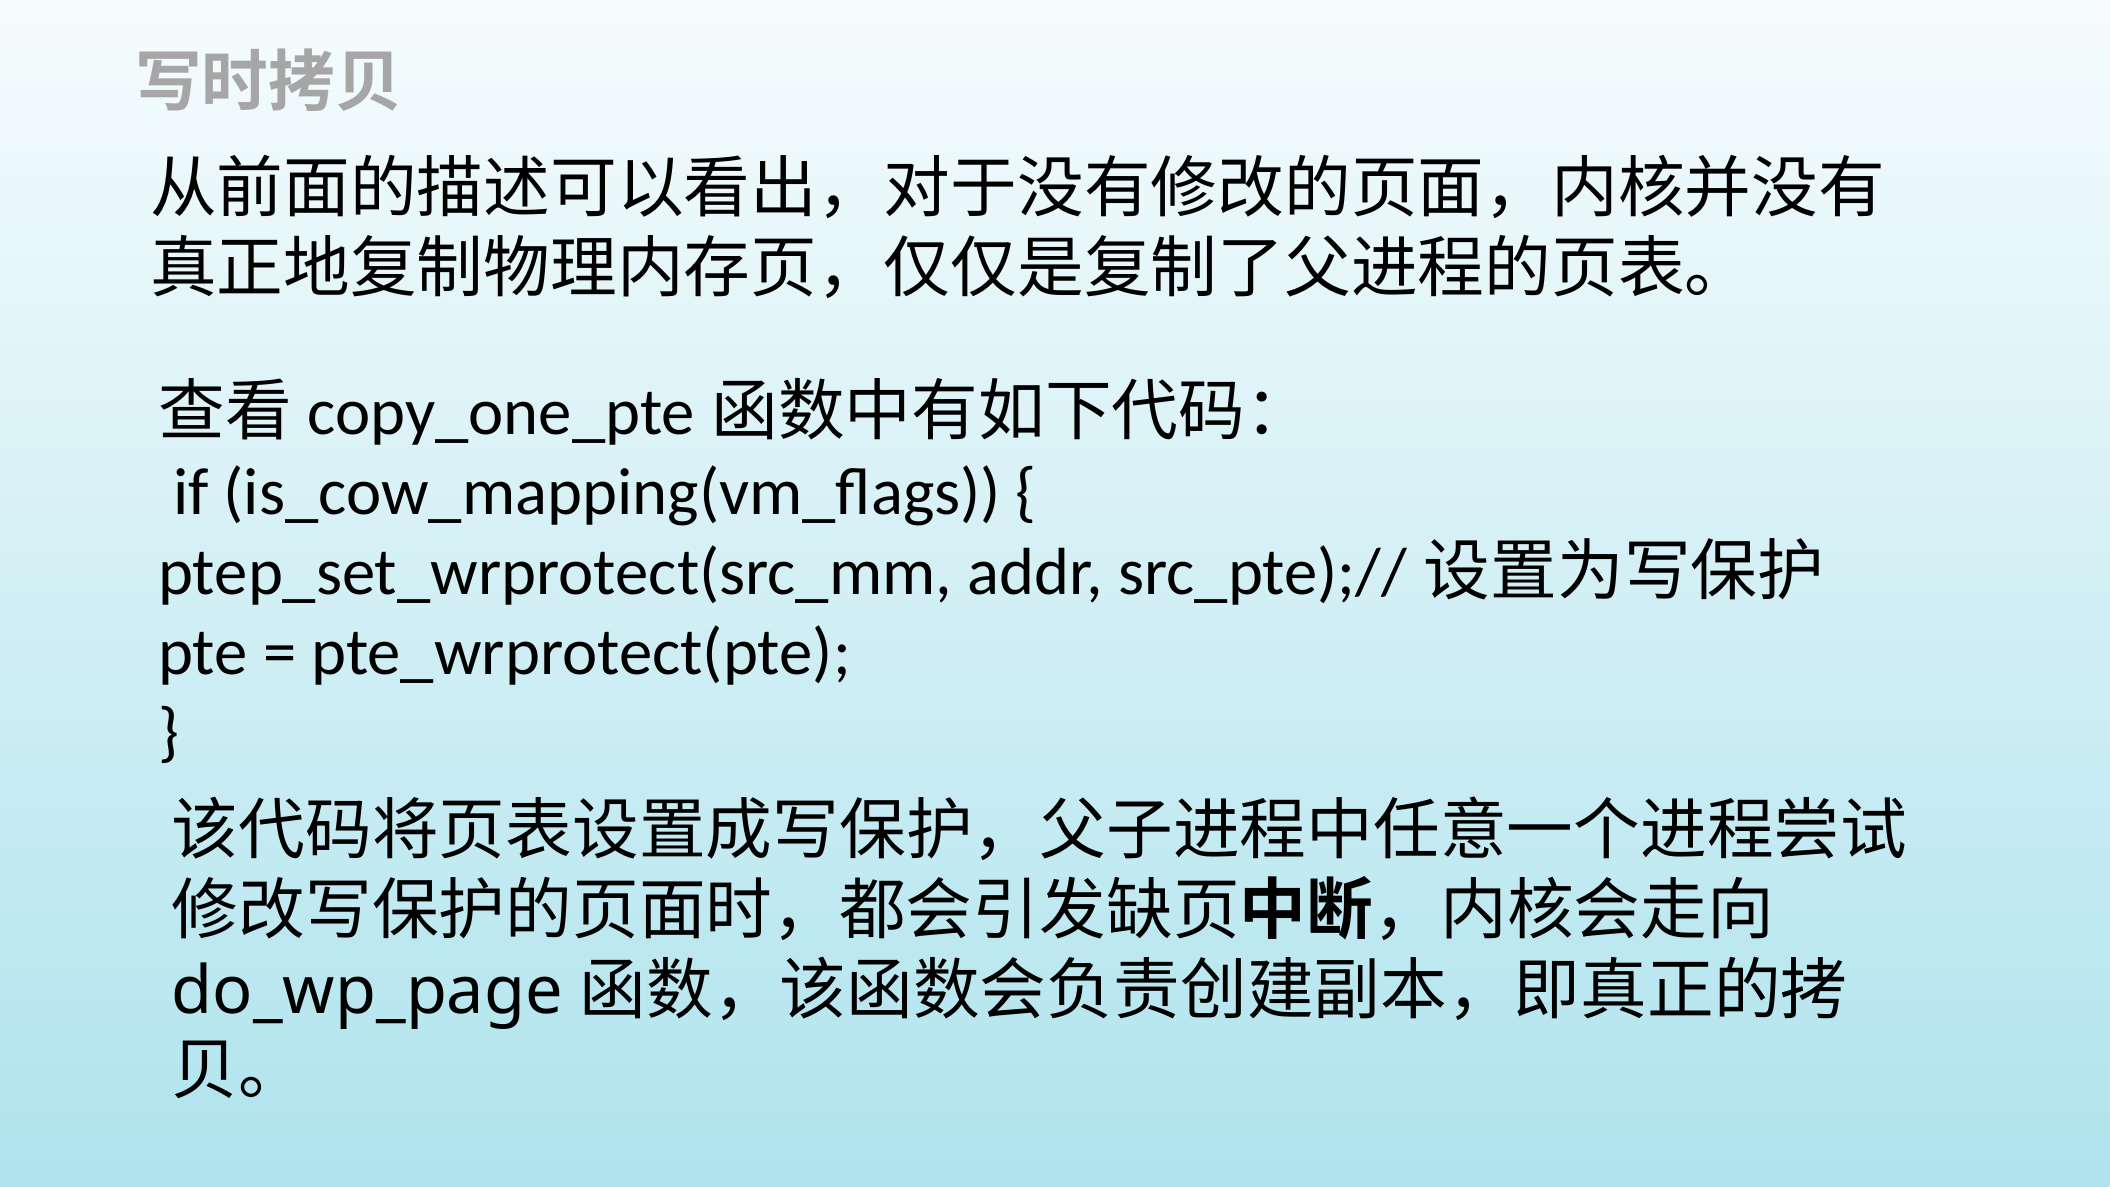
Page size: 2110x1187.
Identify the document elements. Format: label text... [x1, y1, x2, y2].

text_box 该代码将页表设置成写保护，父子进程中任意一个进程尝试修改写保护的页面时，都会引发缺页中断，内核会走向do_wp_page函数，该函数会负责创建副本，即真正的拷贝。 [157, 779, 1952, 1115]
text_box 查看copy_one_pte函数中有如下代码： if (is_cow_mapping(vm_flags)) { ptep_set_wrprotect(src_mm, addr, src_pte);//设置为写保护 pte = pte_wrprotect(pte); } [143, 360, 1944, 776]
text_box 从前面的描述可以看出，对于没有修改的页面，内核并没有真正地复制物理内存页，仅仅是复制了父进程的页表。 [135, 137, 1953, 312]
text_box 写时拷贝 [135, 38, 596, 119]
